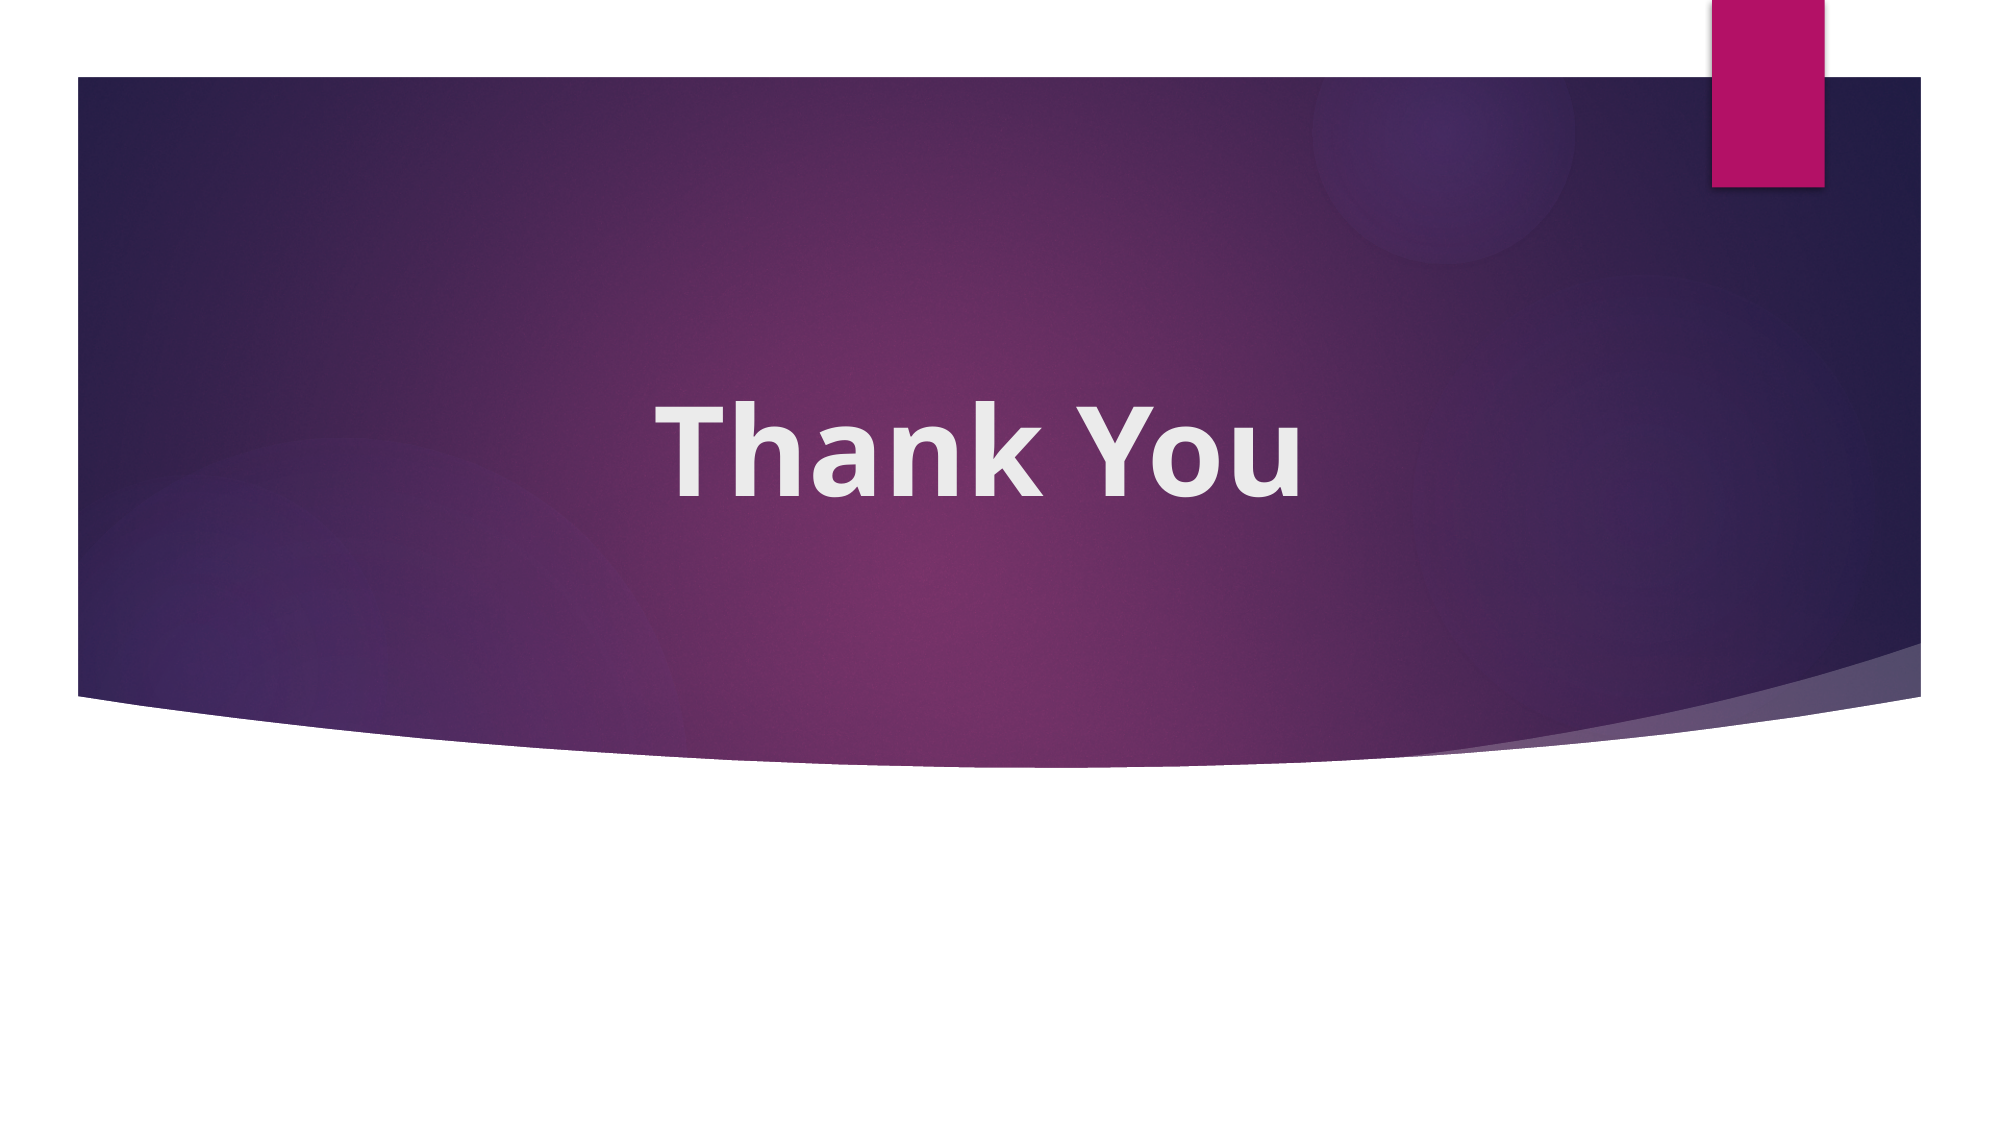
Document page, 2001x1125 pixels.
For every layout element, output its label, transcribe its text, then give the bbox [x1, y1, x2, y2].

title Thank You [256, 229, 1705, 529]
